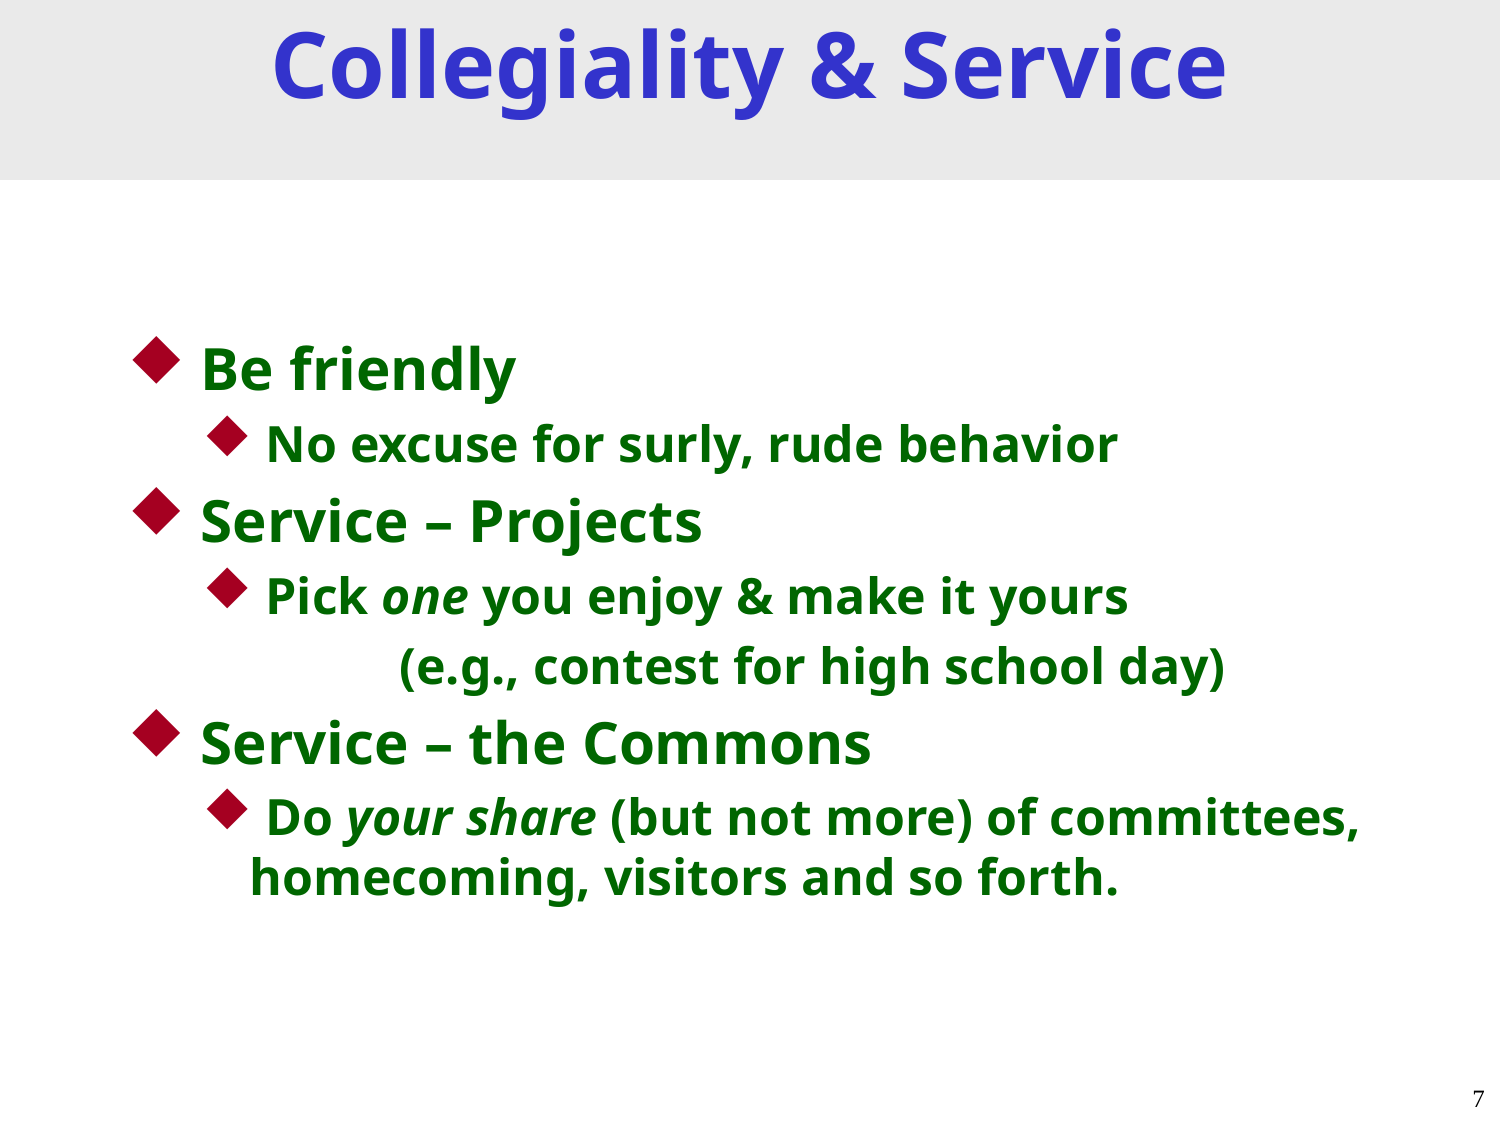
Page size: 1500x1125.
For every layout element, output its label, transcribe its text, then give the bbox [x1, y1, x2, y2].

slide_number 7 [1187, 1074, 1500, 1125]
text_box Collegiality & Service [0, 0, 1500, 180]
list Be friendly No excuse for surly, rude behavior Service – Projects Pick one you enjoy & make it yours (e.g., contest for high school day) Service – the Commons Do your share (but not more) of committees, homecoming, visitors and so forth. [112, 324, 1388, 1001]
